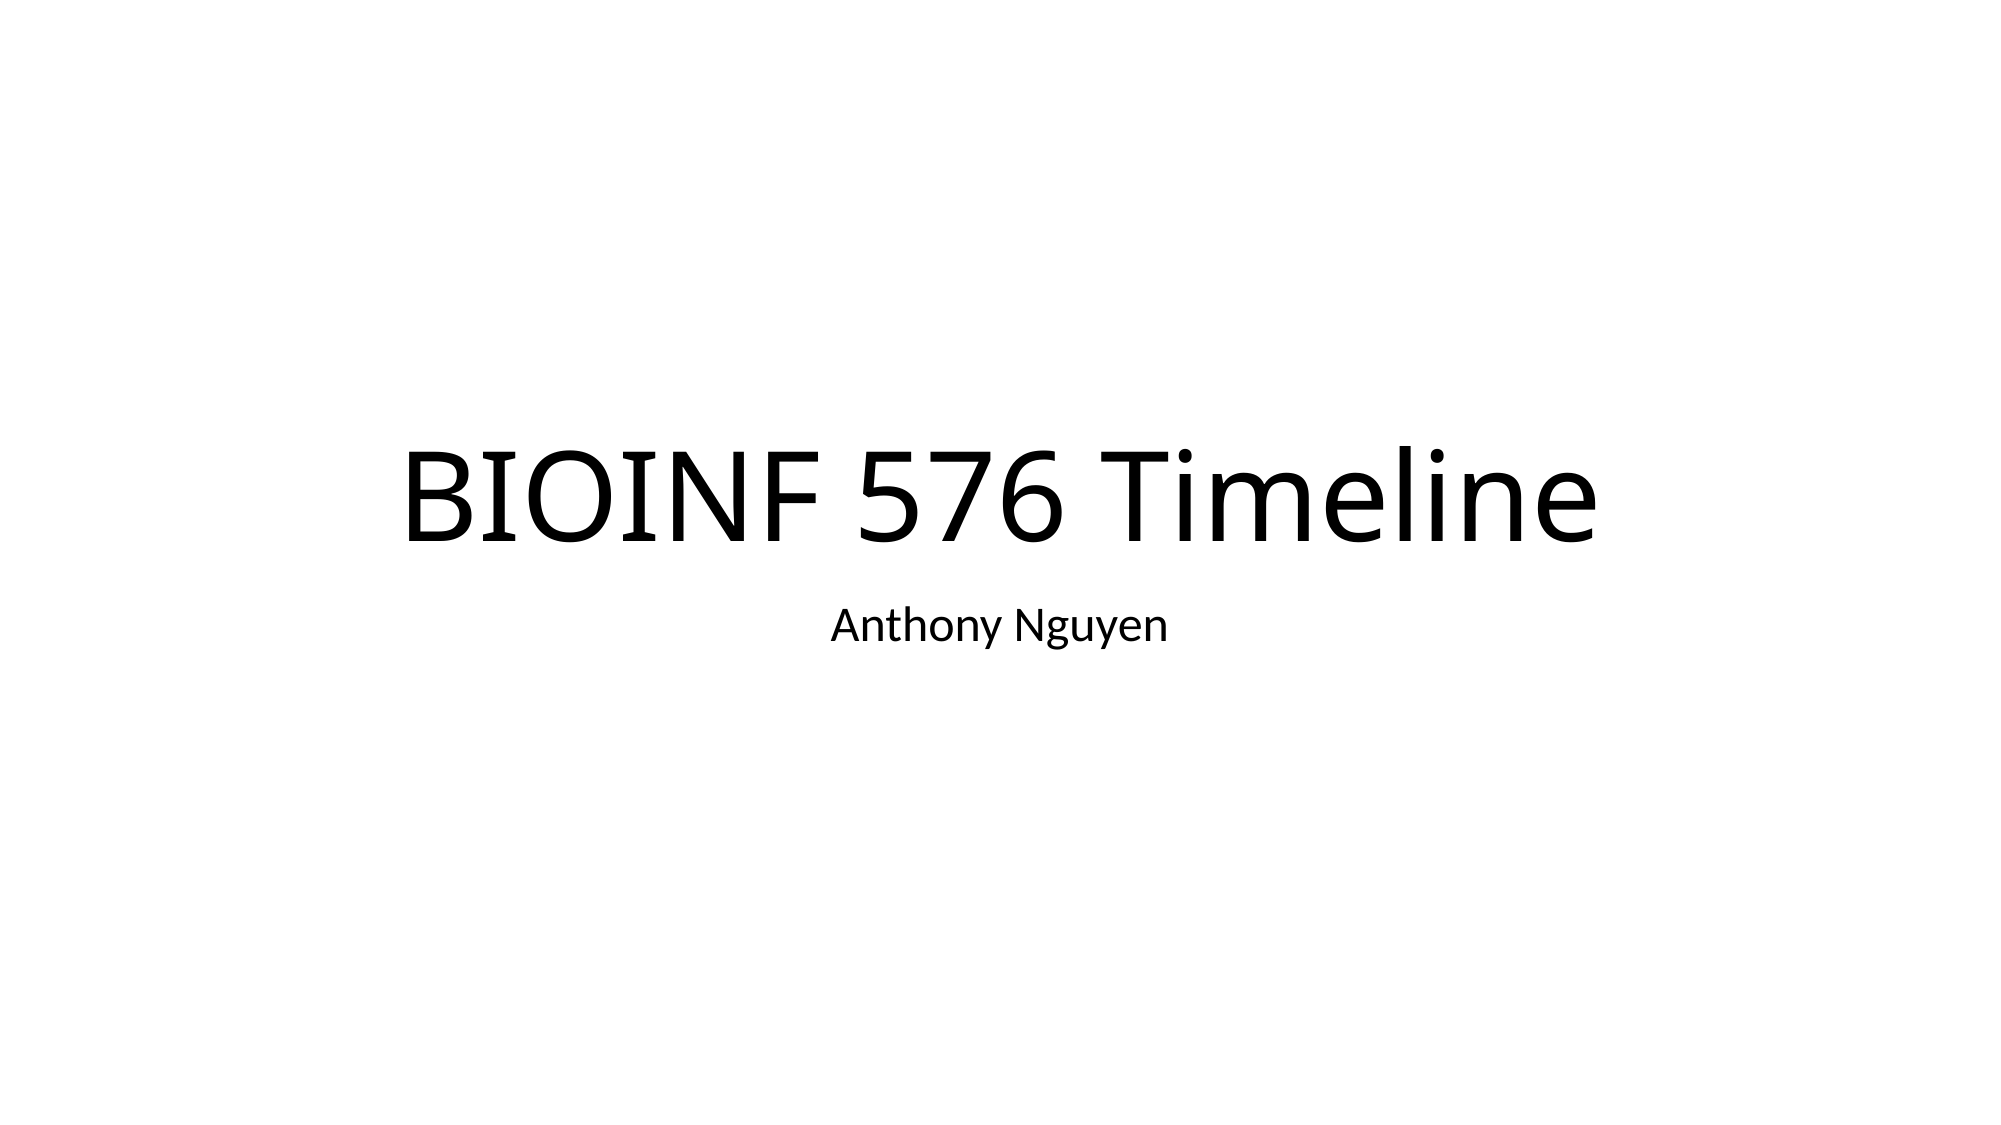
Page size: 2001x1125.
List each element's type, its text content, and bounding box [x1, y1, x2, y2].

subtitle Anthony Nguyen [249, 590, 1750, 863]
title BIOINF 576 Timeline [249, 184, 1750, 576]
